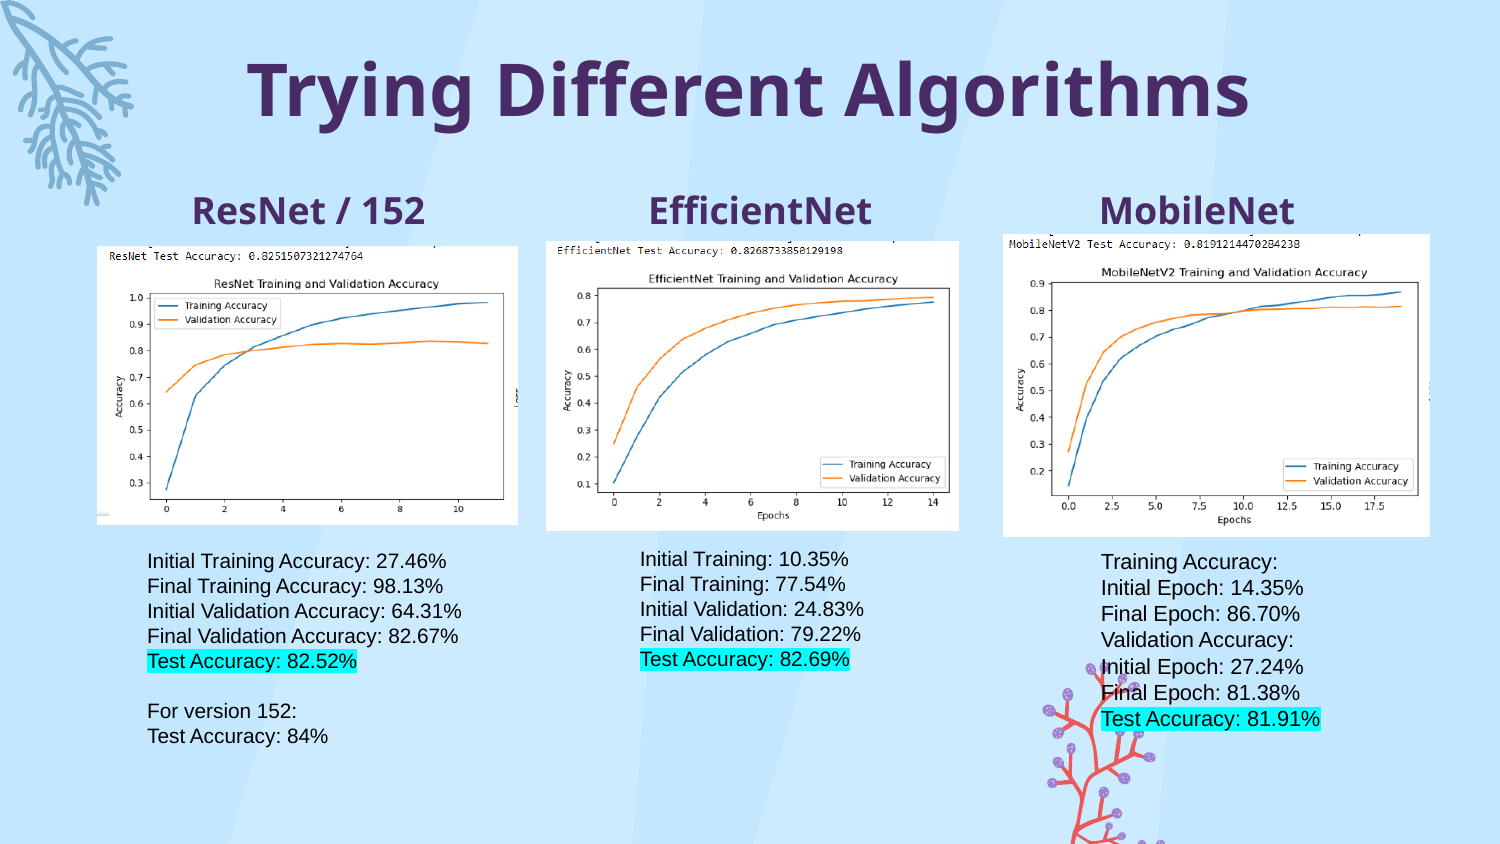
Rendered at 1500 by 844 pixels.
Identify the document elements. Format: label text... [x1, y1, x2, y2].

title Trying Different Algorithms [117, 28, 1381, 123]
picture [1003, 234, 1430, 537]
subtitle MobileNet [990, 160, 1381, 247]
picture [97, 246, 518, 526]
subtitle EfficientNet [552, 160, 946, 239]
text_box Initial Training: 10.35% Final Training: 77.54% Initial Validation: 24.83% Final Validation: 79.22% Test Accuracy: 82.69% [625, 538, 1019, 704]
text_box Training Accuracy: Initial Epoch: 14.35% Final Epoch: 86.70% Validation Accuracy: Initial Epoch: 27.24% Final Epoch: 81.38% Test Accuracy: 81.91% [1086, 540, 1500, 739]
picture [546, 240, 959, 531]
text_box Initial Training Accuracy: 27.46% Final Training Accuracy: 98.13% Initial Validation Accuracy: 64.31% Final Validation Accuracy: 82.67% Test Accuracy: 82.52% For version 152: Test Accuracy: 84% [132, 540, 503, 755]
subtitle ResNet / 152 [100, 160, 494, 245]
